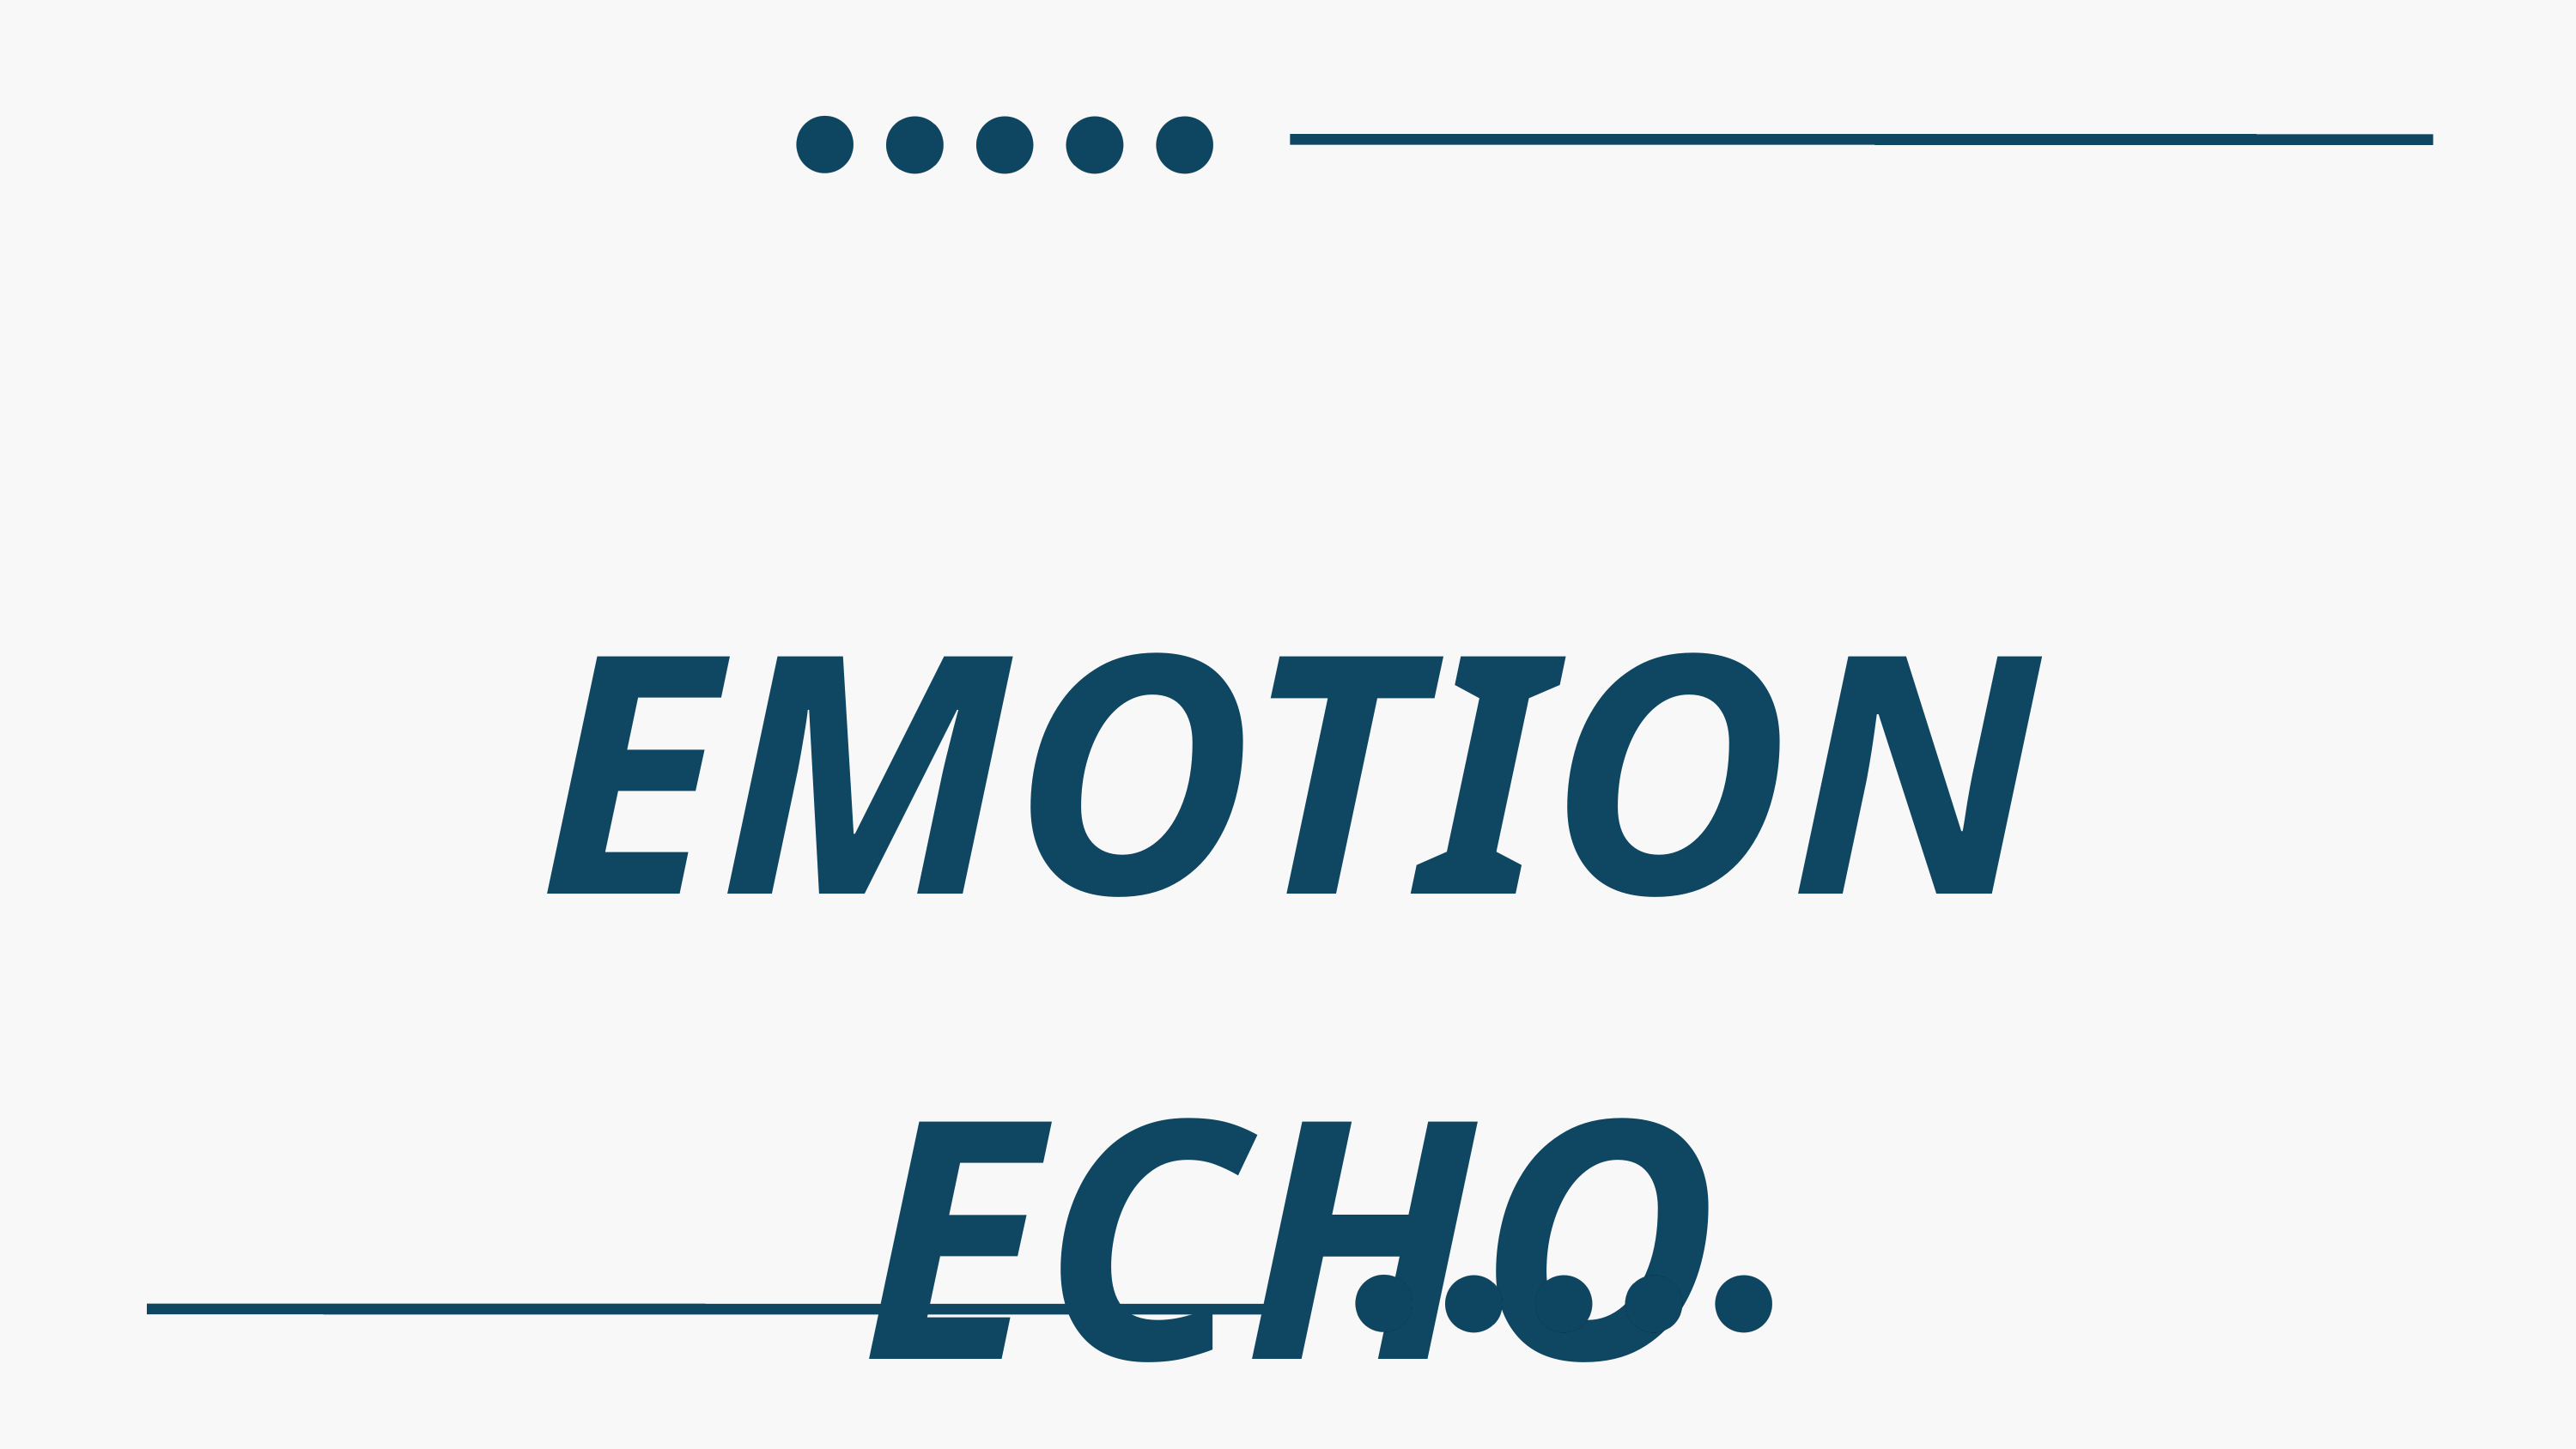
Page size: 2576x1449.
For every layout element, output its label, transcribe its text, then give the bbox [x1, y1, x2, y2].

text_box EMOTION ECHO [147, 494, 2433, 1426]
text_box [795, 113, 1214, 176]
text_box [1354, 1272, 1773, 1335]
